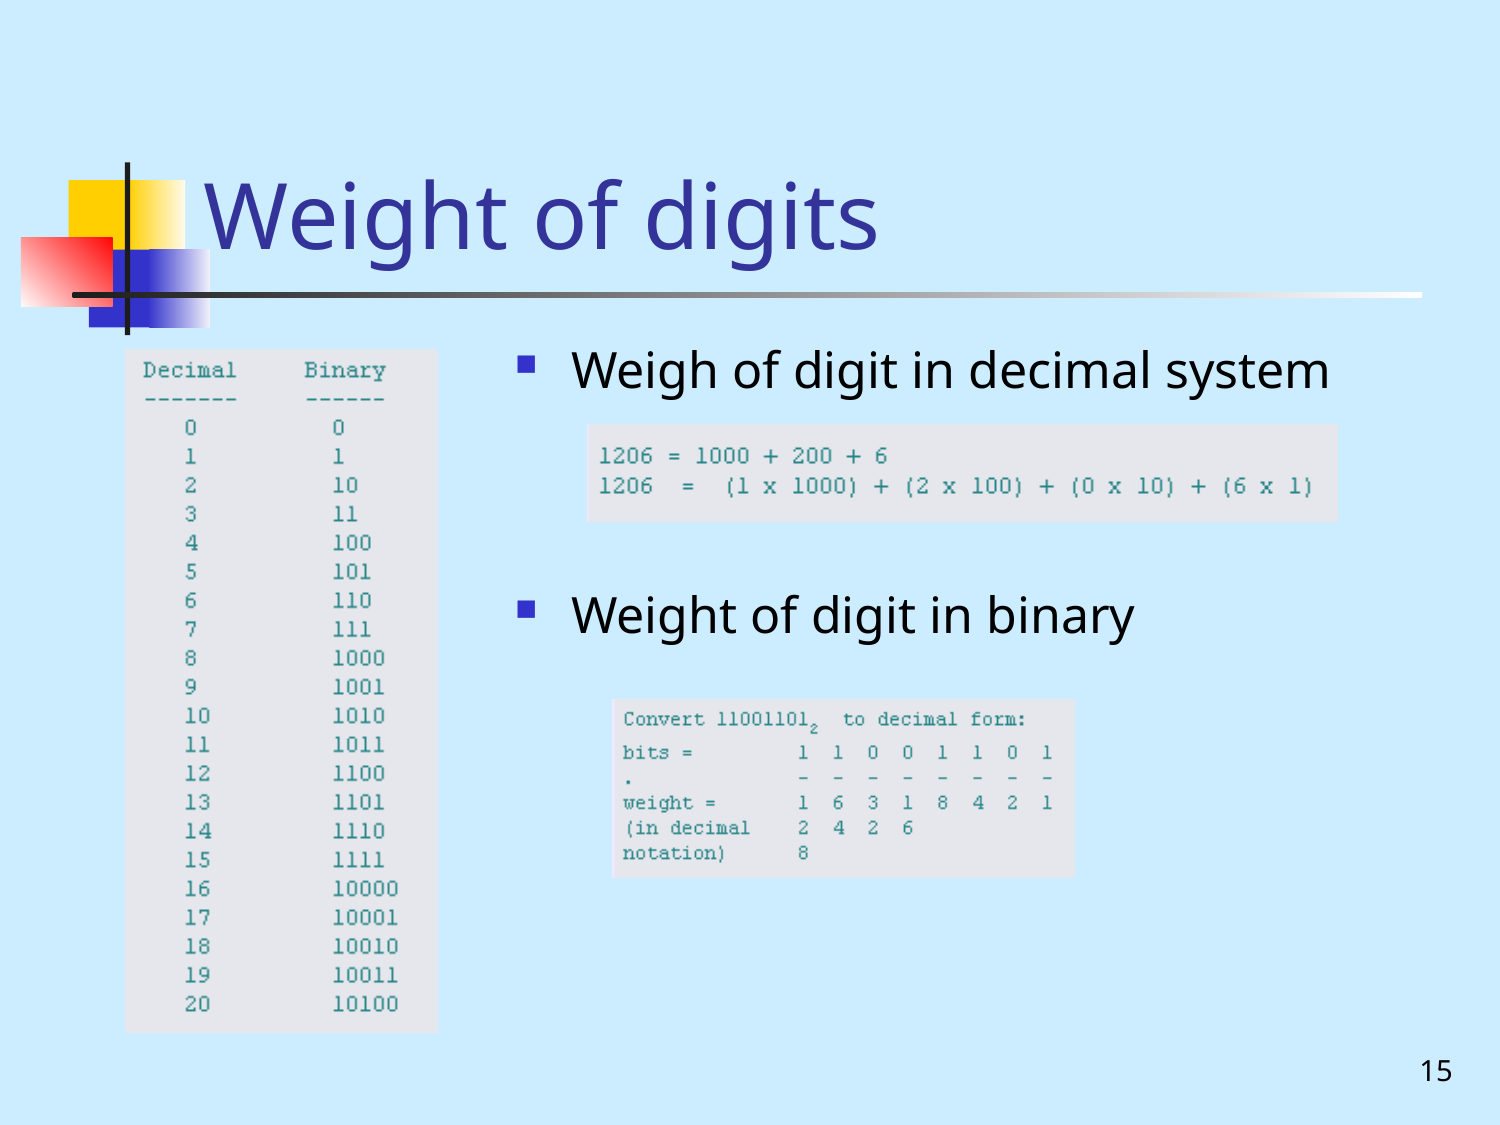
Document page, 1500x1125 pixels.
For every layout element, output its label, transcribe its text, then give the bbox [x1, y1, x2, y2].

slide_number 15 [1154, 1023, 1468, 1100]
picture [612, 699, 1076, 878]
title Weight of digits [188, 87, 1468, 276]
picture [587, 424, 1338, 522]
list Weigh of digit in decimal system Weight of digit in binary [499, 330, 1470, 1007]
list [124, 349, 438, 1033]
